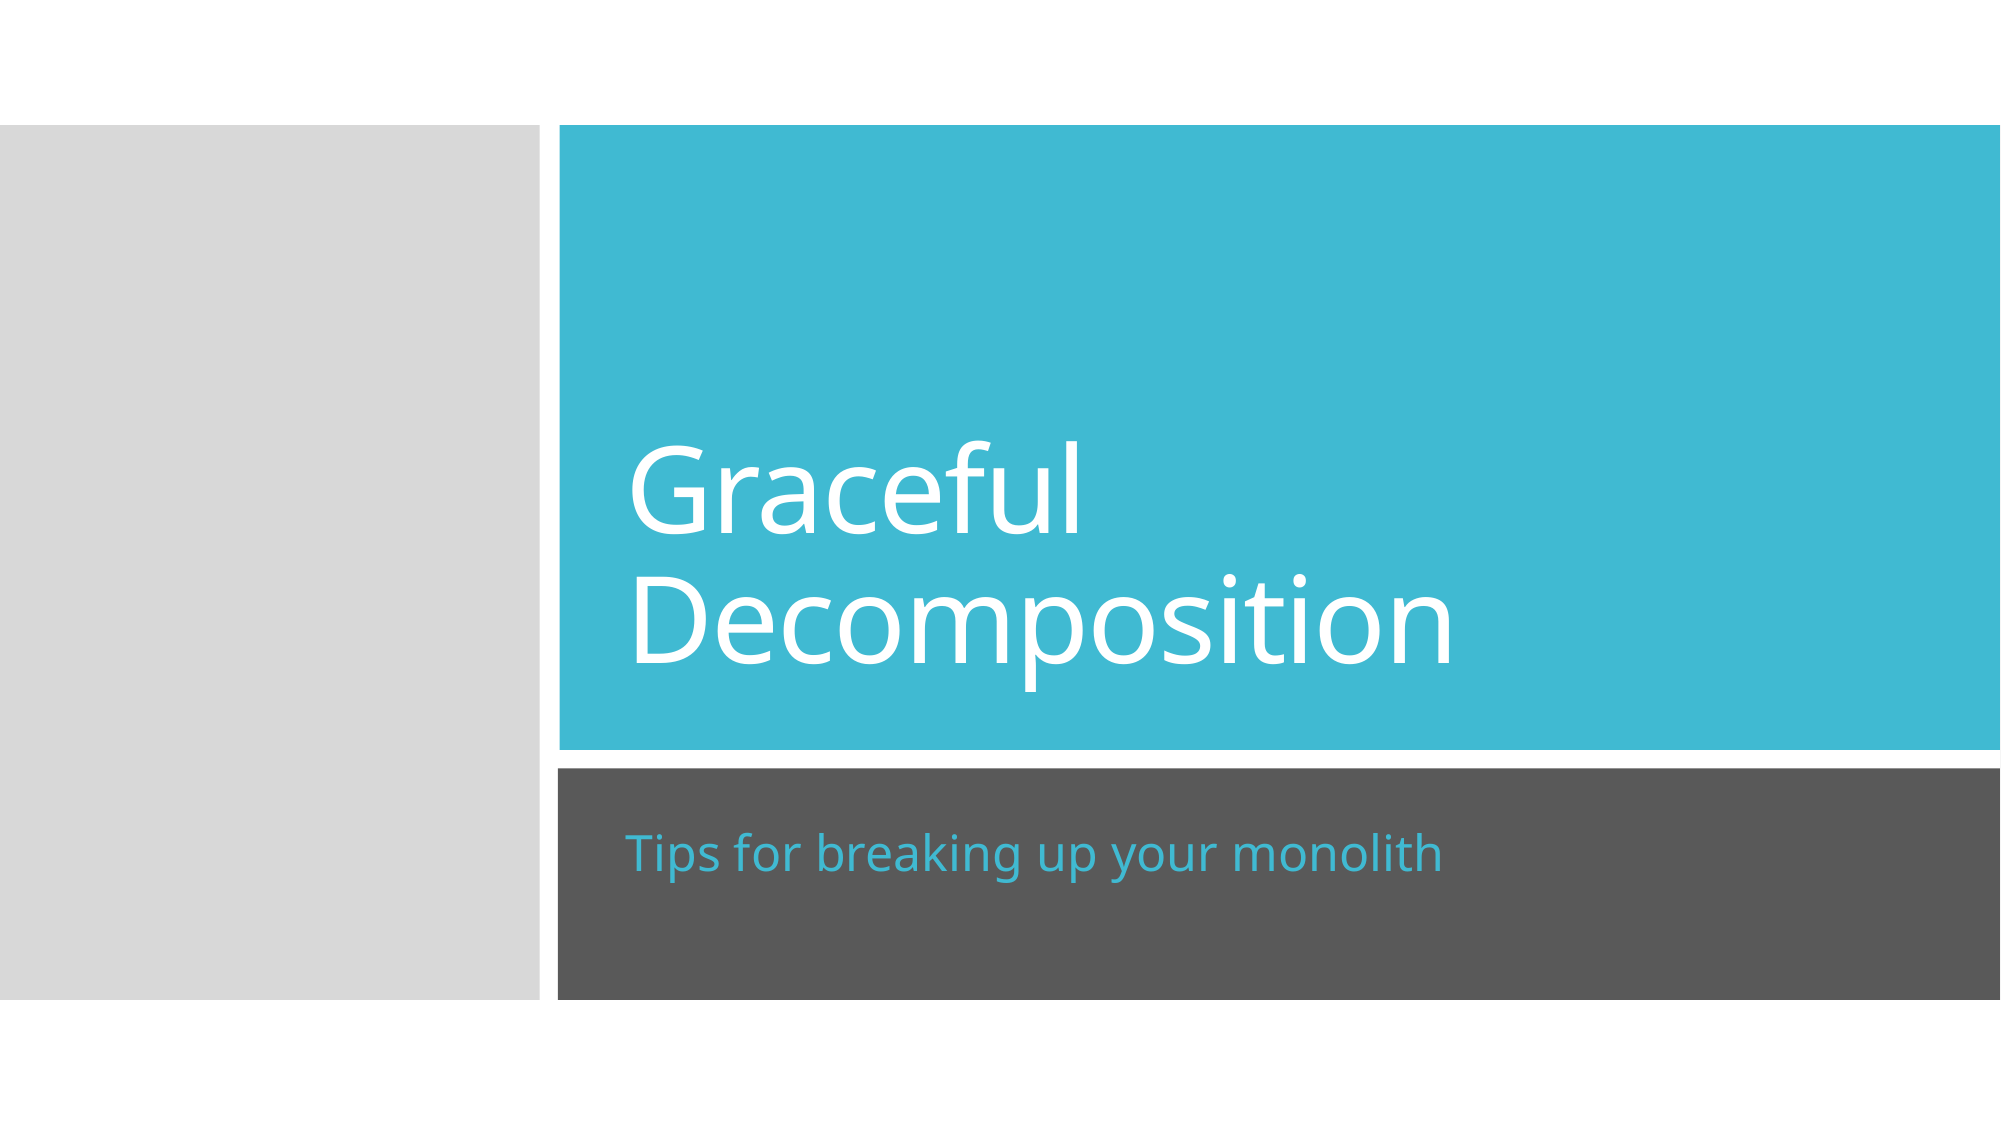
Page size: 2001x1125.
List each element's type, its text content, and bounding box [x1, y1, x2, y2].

text_box [557, 768, 2000, 1001]
text_box [0, 124, 541, 1001]
subtitle Tips for breaking up your monolith [610, 821, 1790, 948]
text_box [0, 0, 2000, 1125]
title Graceful Decomposition [610, 213, 1790, 698]
text_box [559, 124, 2000, 751]
